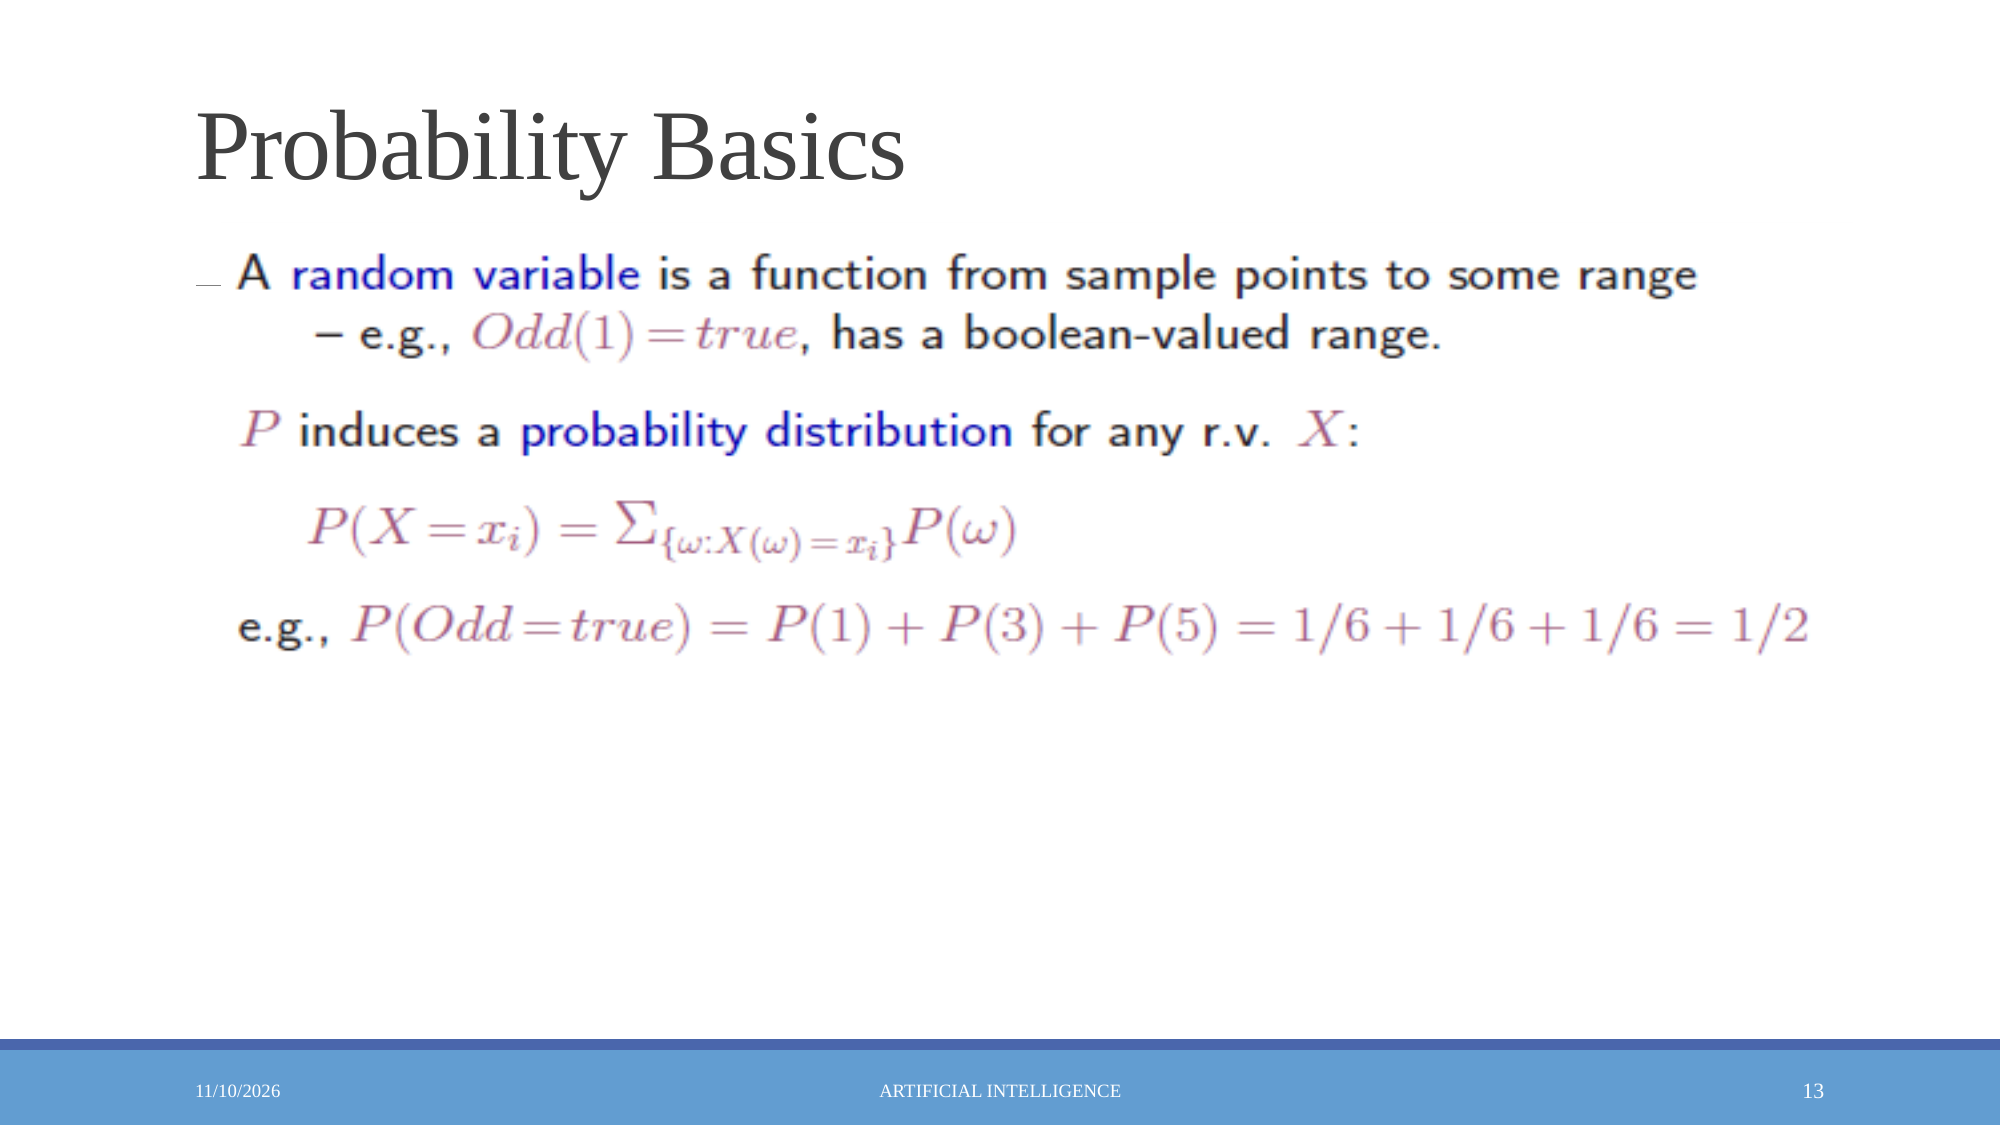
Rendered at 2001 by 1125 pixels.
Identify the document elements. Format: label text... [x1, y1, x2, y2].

title Probability Basics [180, 47, 1830, 208]
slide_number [180, 1059, 586, 1120]
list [220, 220, 1854, 726]
slide_number 13 [1624, 1059, 1840, 1120]
footer Artificial Intelligence [604, 1059, 1396, 1120]
